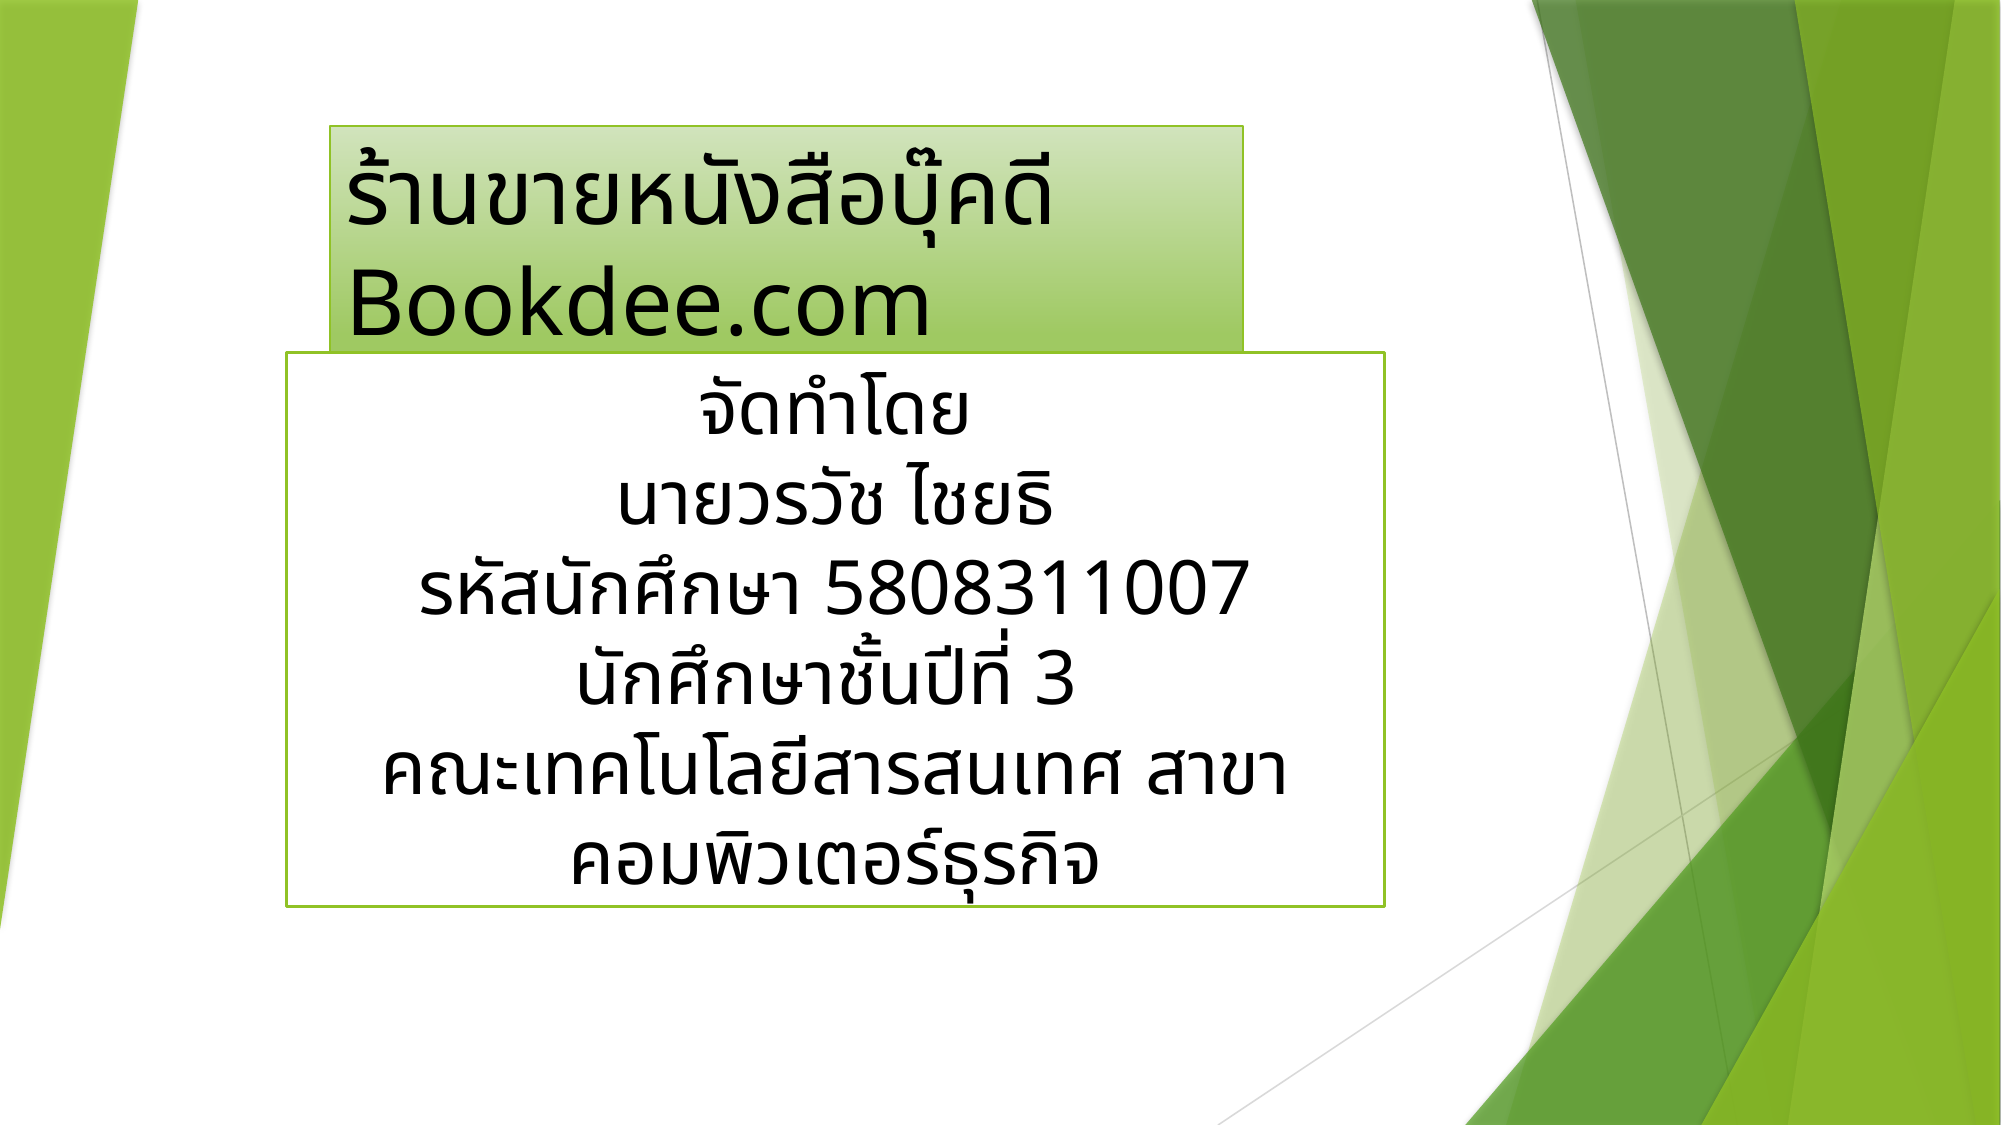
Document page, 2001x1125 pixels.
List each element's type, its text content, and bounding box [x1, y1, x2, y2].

text_box ร้านขายหนังสือบุ๊คดี Bookdee.com [329, 125, 1244, 351]
text_box จัดทำโดย นายวรวัช ไชยธิ รหัสนักศึกษา 5808311007 นักศึกษาชั้นปีที่ 3 คณะเทคโนโลยีสารสนเทศ สาขาคอมพิวเตอร์ธุรกิจ [285, 351, 1386, 908]
